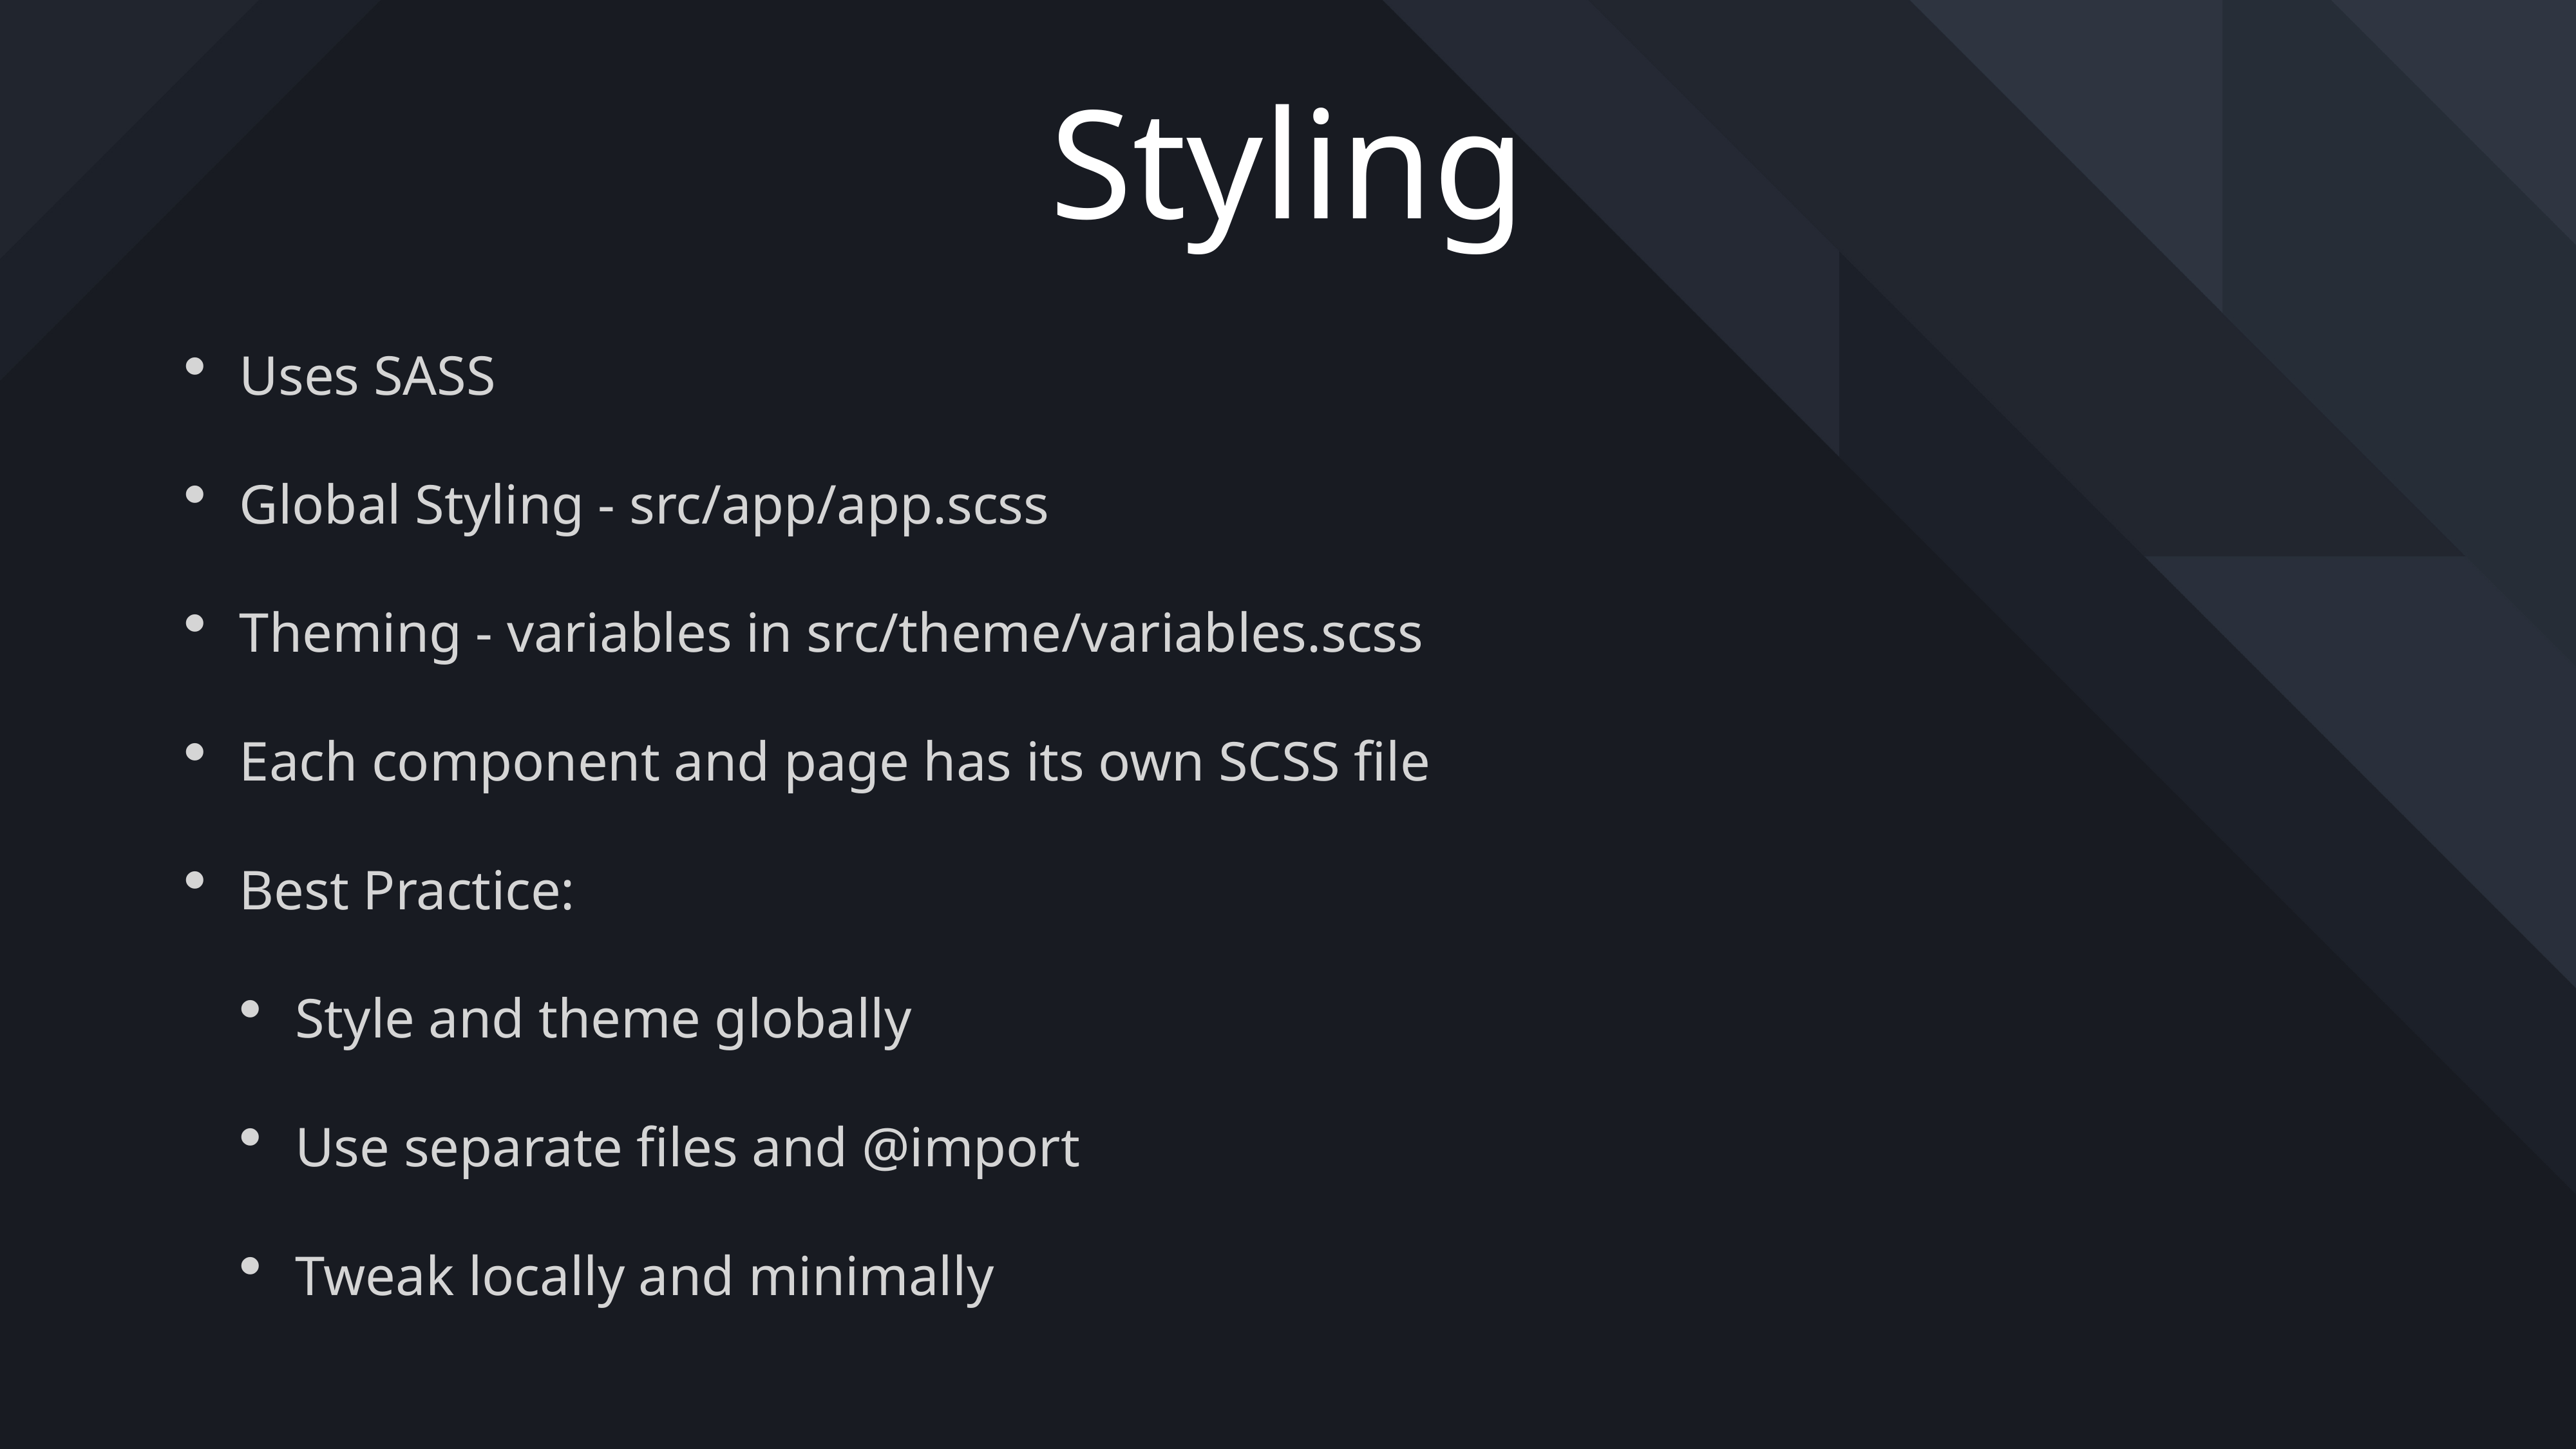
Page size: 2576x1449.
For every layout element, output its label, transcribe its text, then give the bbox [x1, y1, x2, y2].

picture [0, 0, 2576, 1449]
title Styling [178, 37, 2398, 279]
list Uses SASS Global Styling - src/app/app.scss Theming - variables in src/theme/variables.scss Each component and page has its own SCSS file Best Practice: Style and theme globally Use separate files and @import Tweak locally and minimally [178, 332, 2398, 1316]
